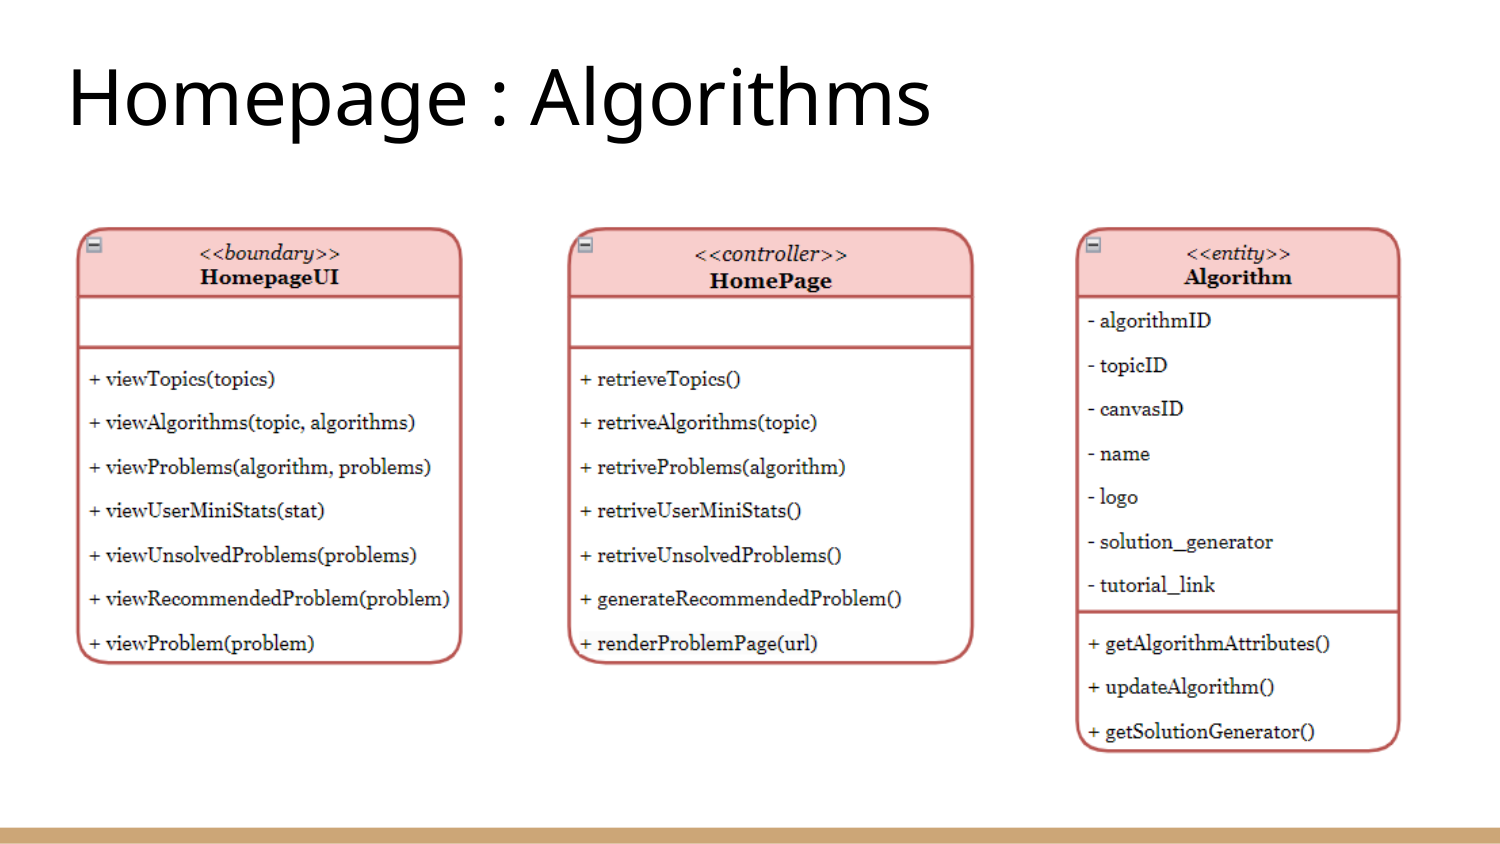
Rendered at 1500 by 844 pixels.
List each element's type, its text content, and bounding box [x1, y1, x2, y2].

picture [24, 187, 1476, 786]
title Homepage : Algorithms [51, 26, 1449, 164]
